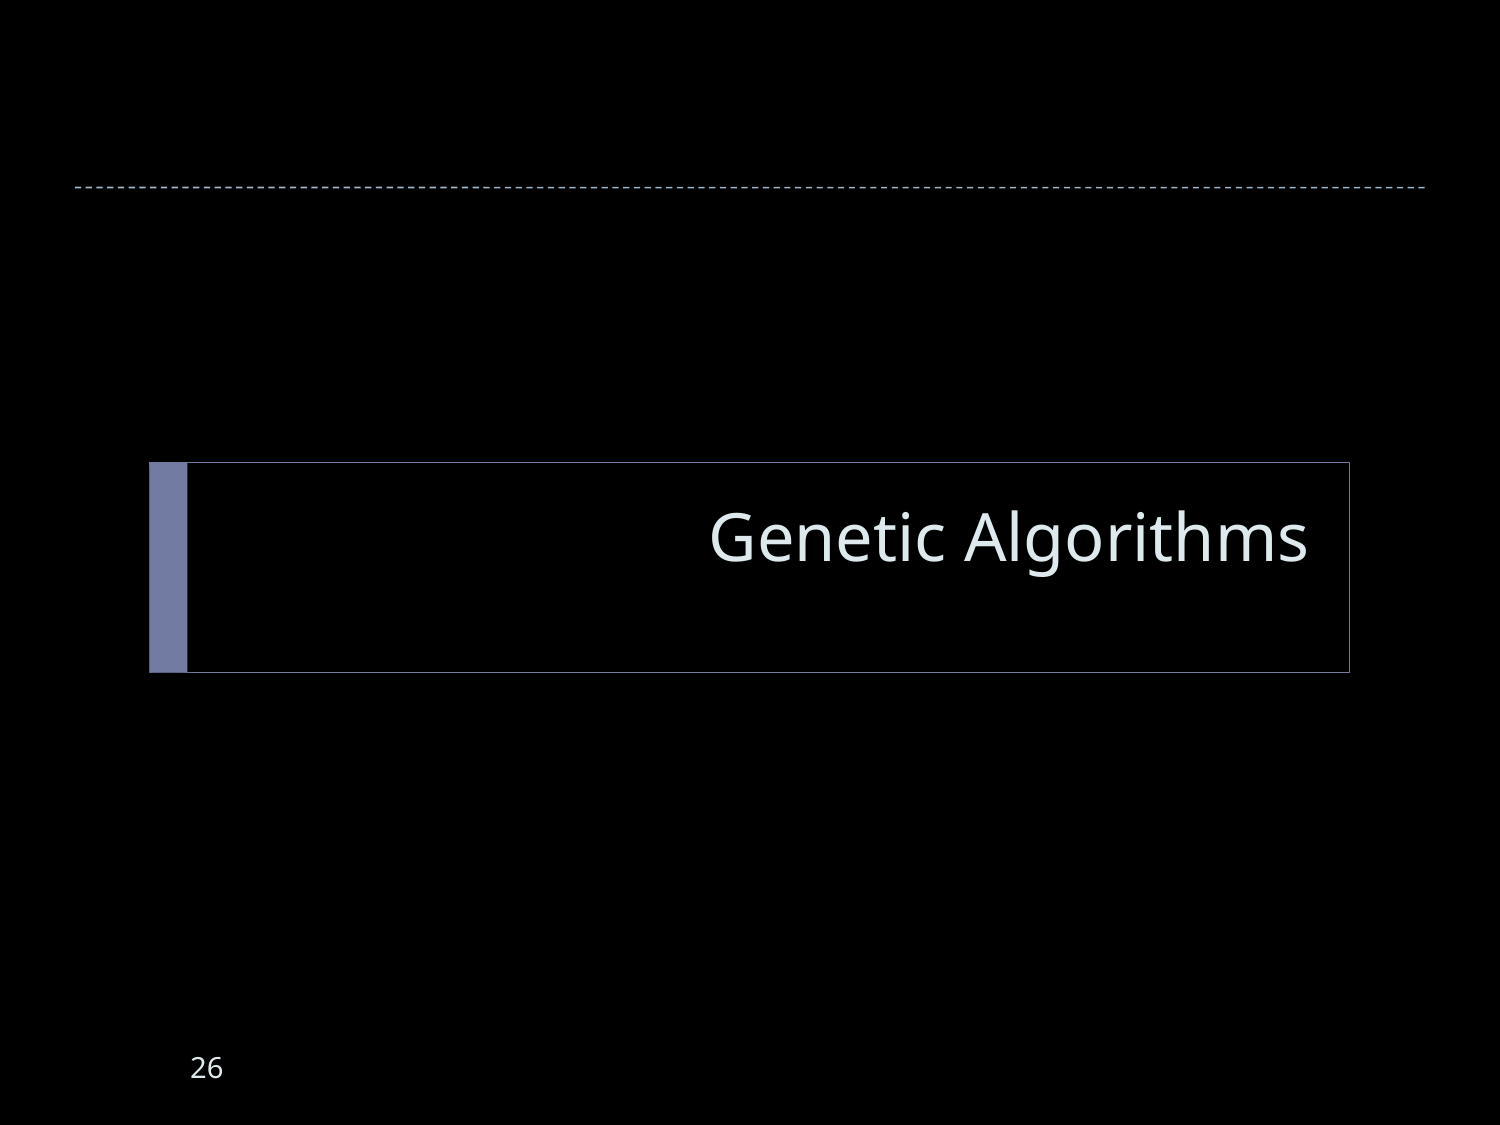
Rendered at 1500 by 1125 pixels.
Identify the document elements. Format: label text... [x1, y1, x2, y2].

slide_number 26 [175, 1042, 425, 1103]
title Genetic Algorithms [200, 487, 1325, 663]
